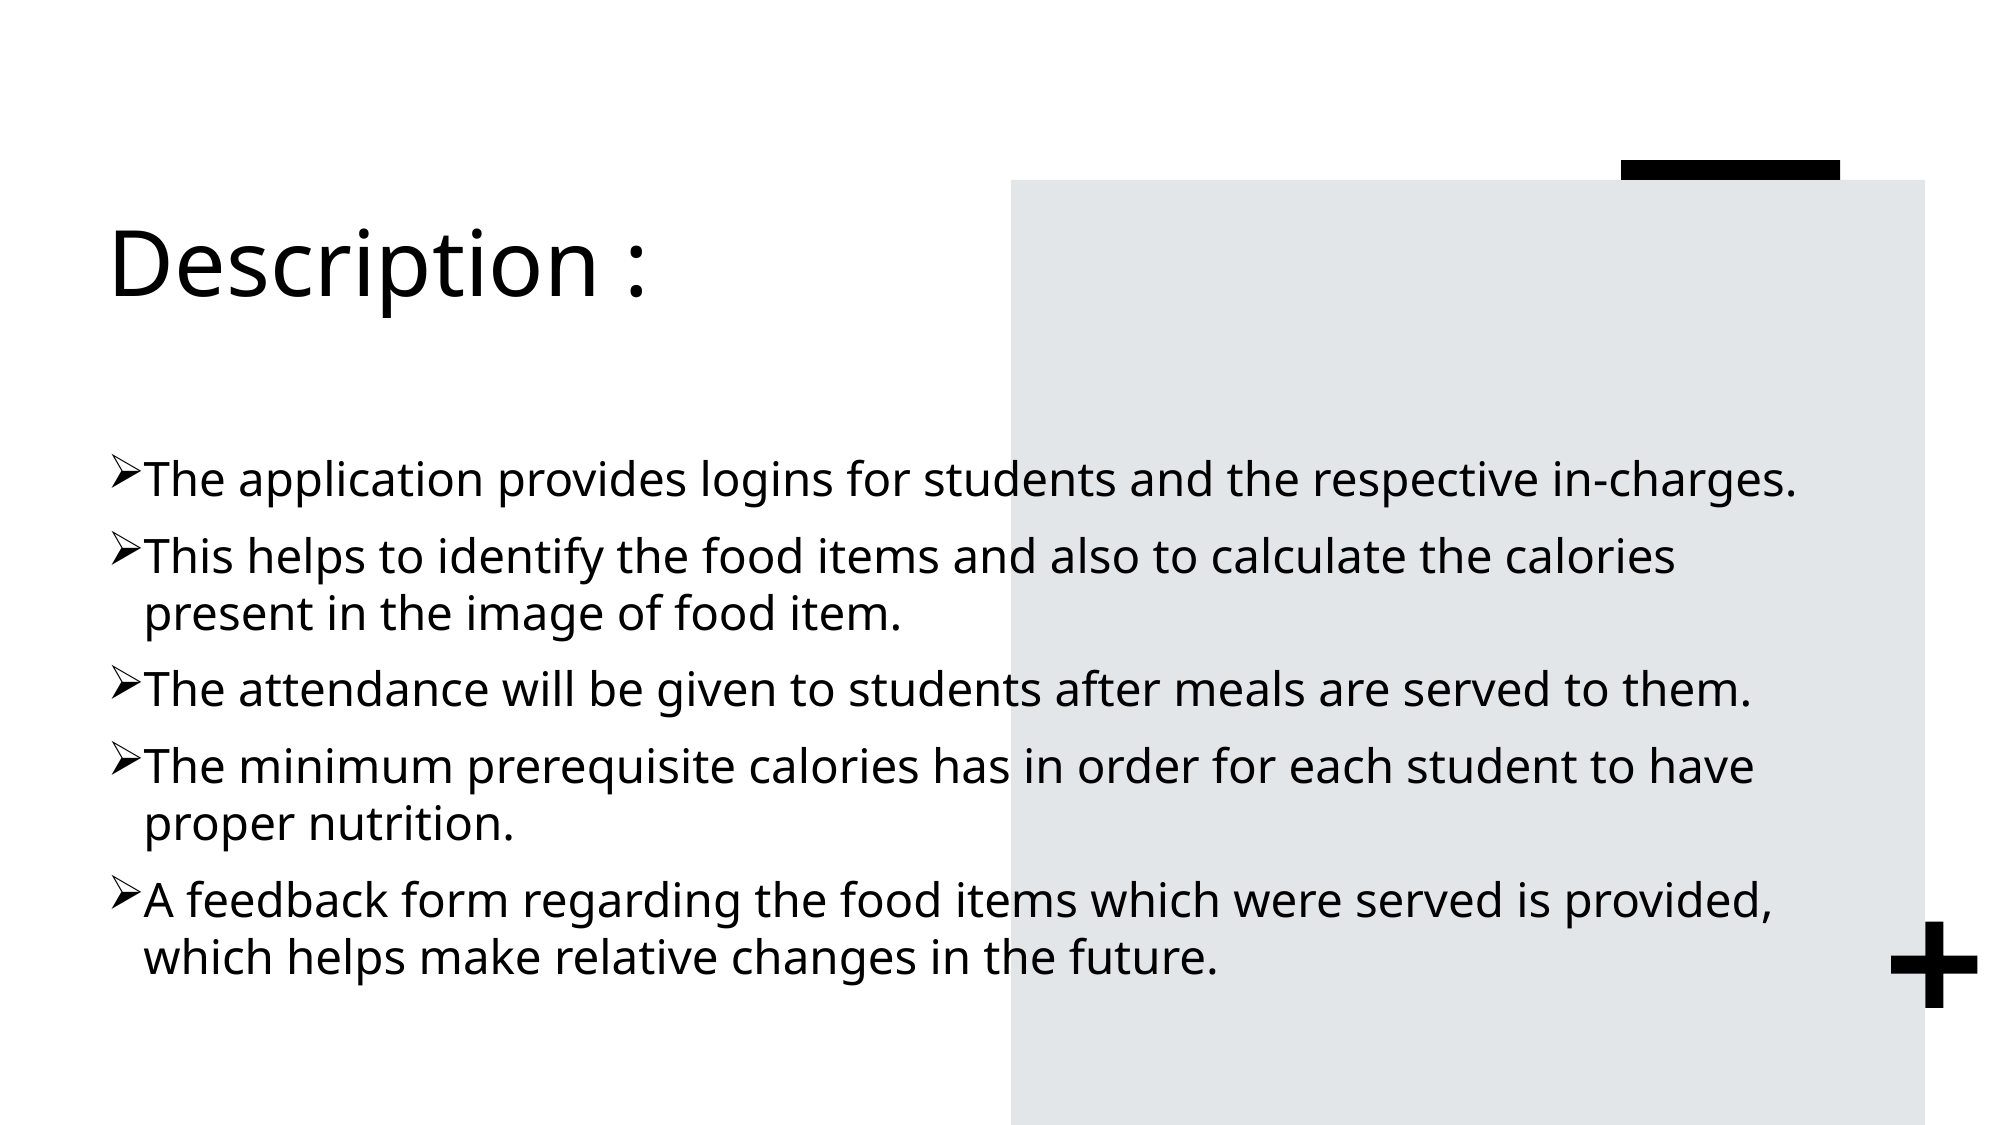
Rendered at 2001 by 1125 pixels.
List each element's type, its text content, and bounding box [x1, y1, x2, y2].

list The application provides logins for students and the respective in-charges. This helps to identify the food items and also to calculate the calories present in the image of food item. The attendance will be given to students after meals are served to them. The minimum prerequisite calories has in order for each student to have proper nutrition. A feedback form regarding the food items which were served is provided, which helps make relative changes in the future. [92, 441, 1828, 1045]
title Description : [92, 197, 1449, 435]
